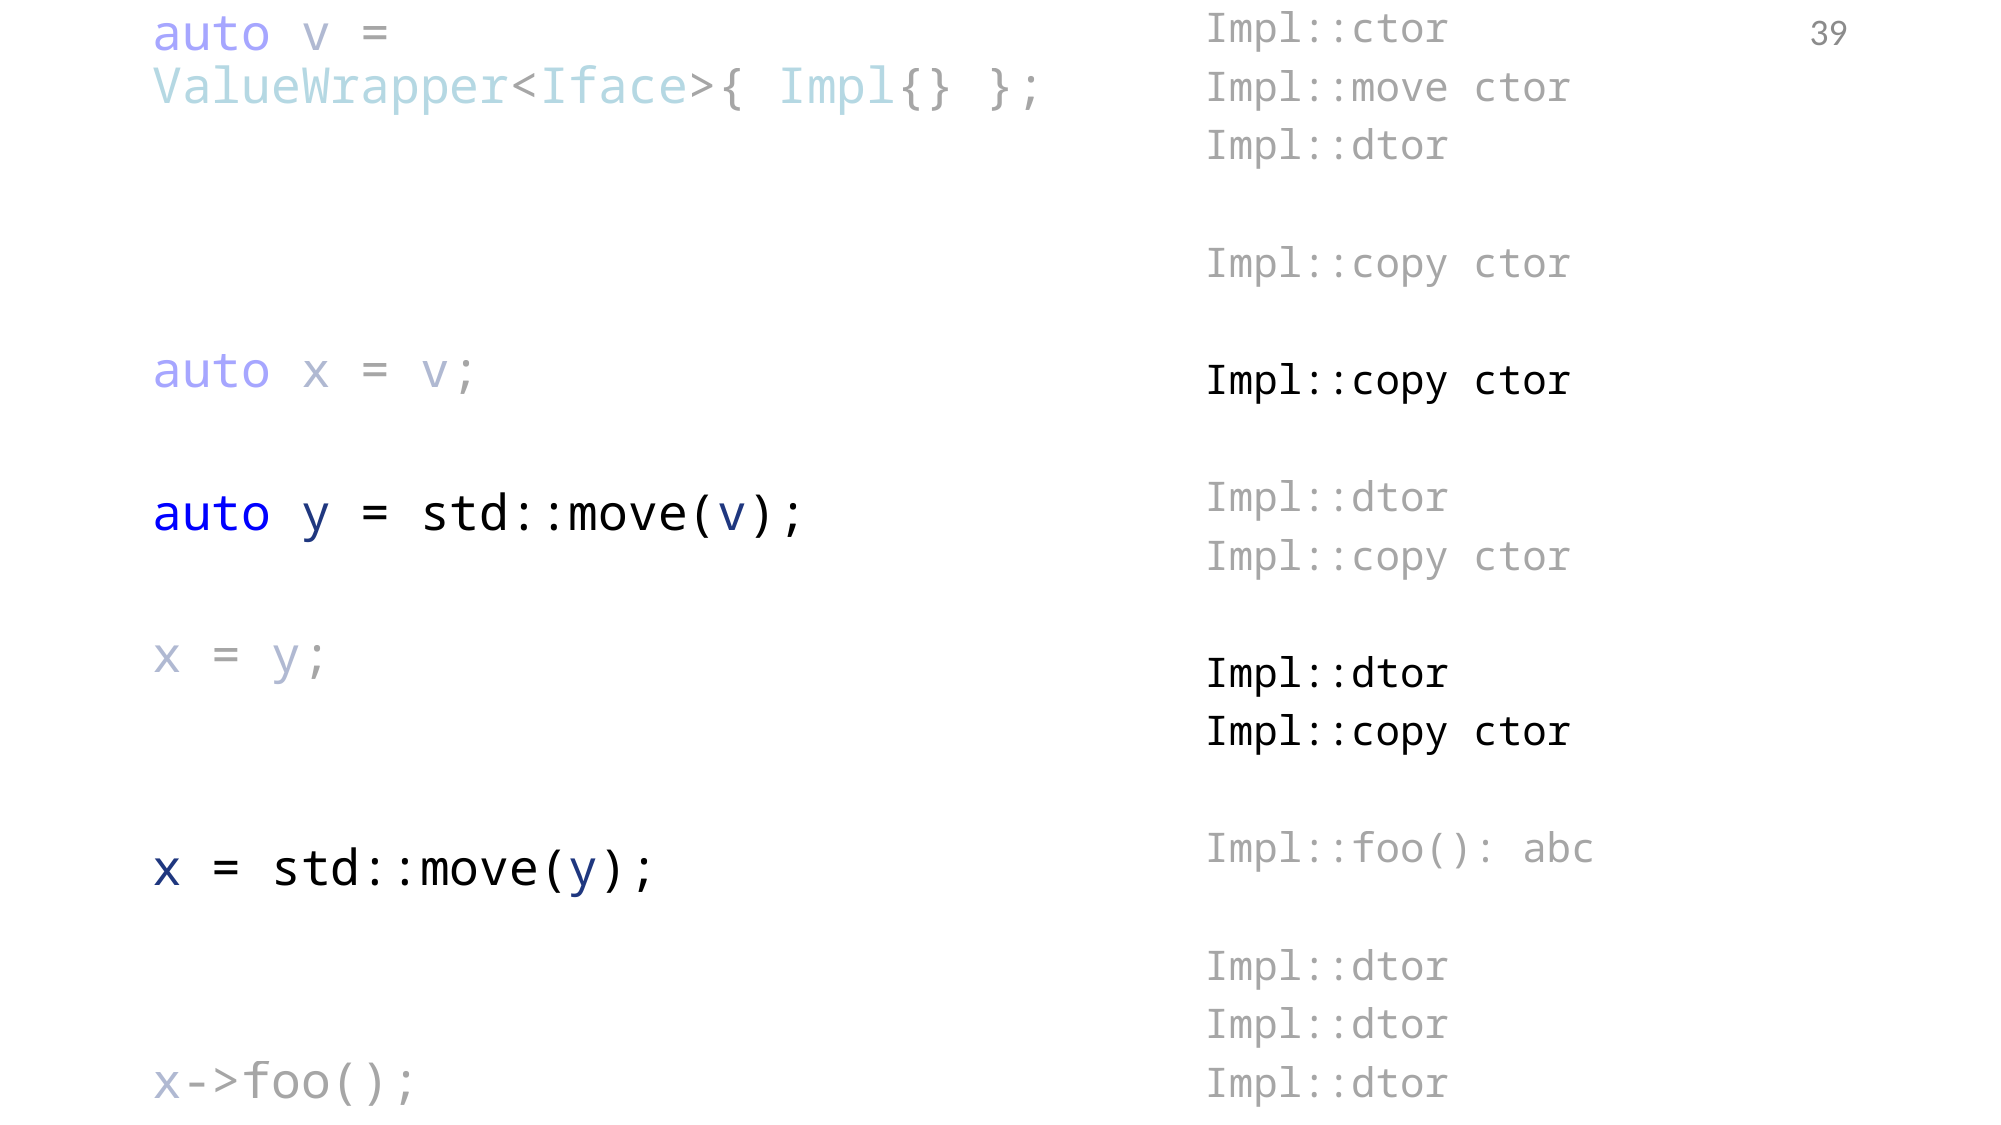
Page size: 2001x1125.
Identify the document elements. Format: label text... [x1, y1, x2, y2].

list Impl::ctor Impl::move ctor Impl::dtor Impl::copy ctor Impl::copy ctor Impl::dtor Impl::copy ctor Impl::dtor Impl::copy ctor Impl::foo(): abc Impl::dtor Impl::dtor Impl::dtor [1189, 0, 1863, 1125]
list auto v = ValueWrapper<Iface>{ Impl{} }; auto x = v; auto y = std::move(v); x = y; x = std::move(y); x->foo(); [137, 0, 1156, 1125]
slide_number 39 [1412, 0, 1863, 60]
